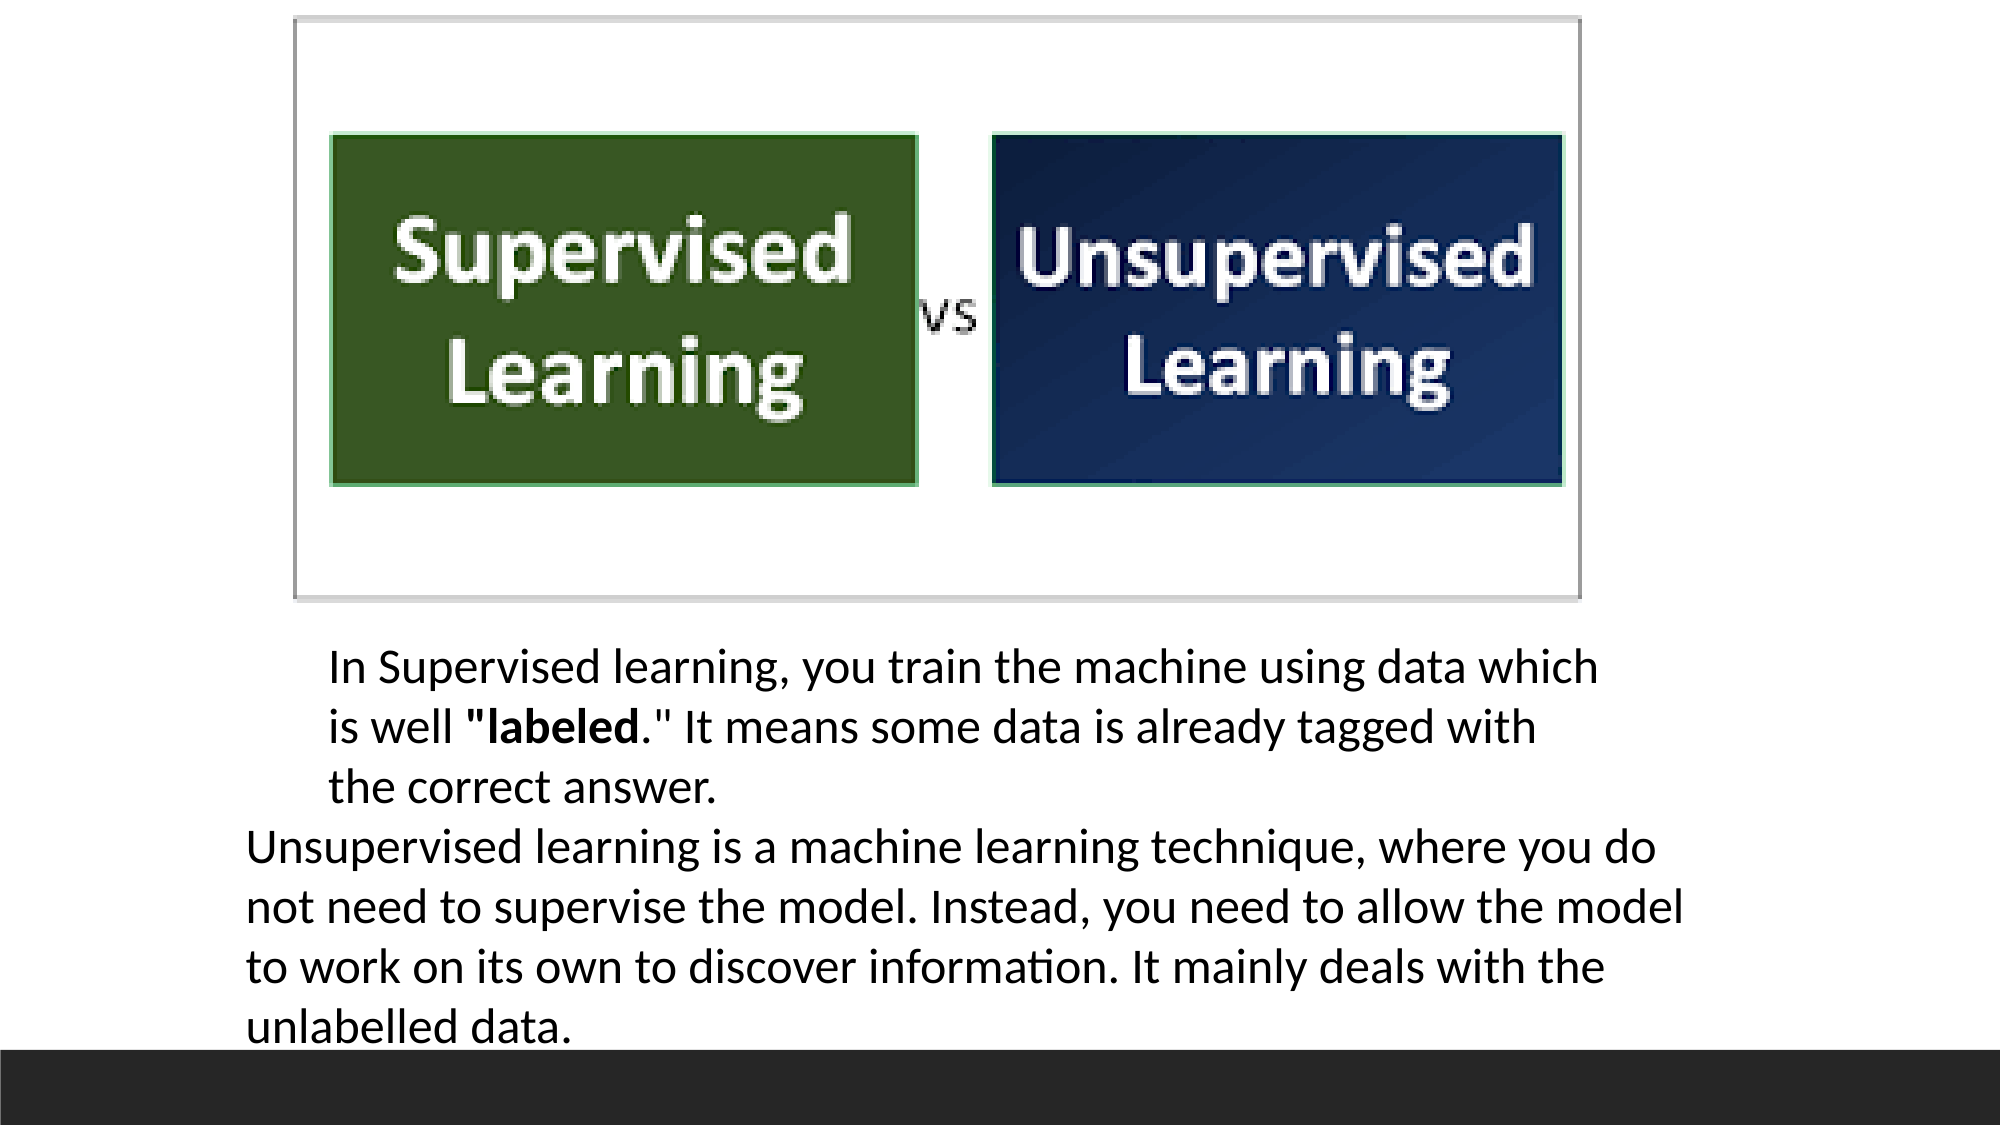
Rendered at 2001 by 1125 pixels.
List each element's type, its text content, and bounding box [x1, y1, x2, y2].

picture [281, 0, 1596, 616]
text_box Unsupervised learning is a machine learning technique, where you do not need to supervise the model. Instead, you need to allow the model to work on its own to discover information. It mainly deals with the unlabelled data. [230, 746, 1749, 1062]
text_box In Supervised learning, you train the machine using data which is well "labeled." It means some data is already tagged with the correct answer. [313, 625, 1621, 746]
